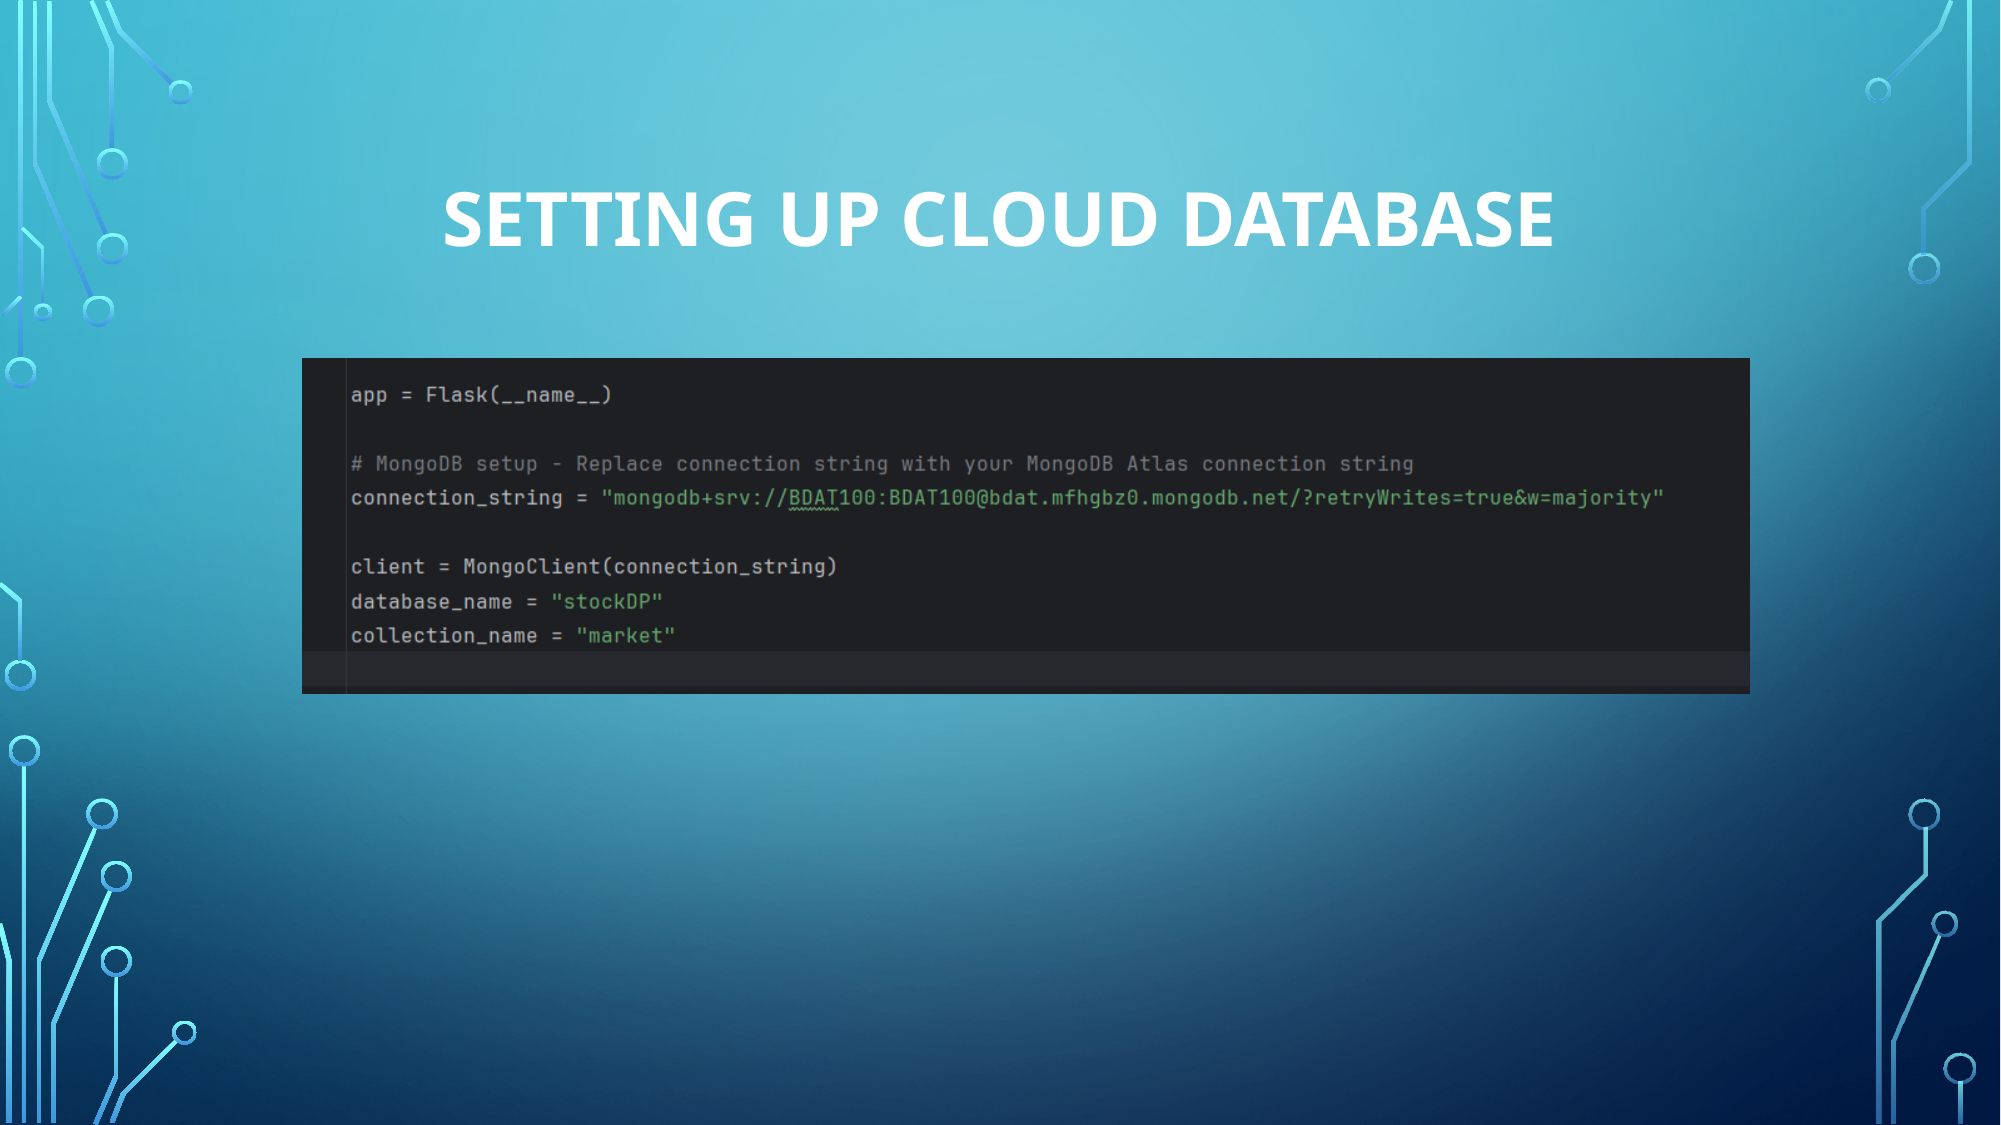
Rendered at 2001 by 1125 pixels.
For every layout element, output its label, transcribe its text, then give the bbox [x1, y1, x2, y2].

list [302, 358, 1750, 694]
title Setting up Cloud Database [187, 101, 1813, 344]
